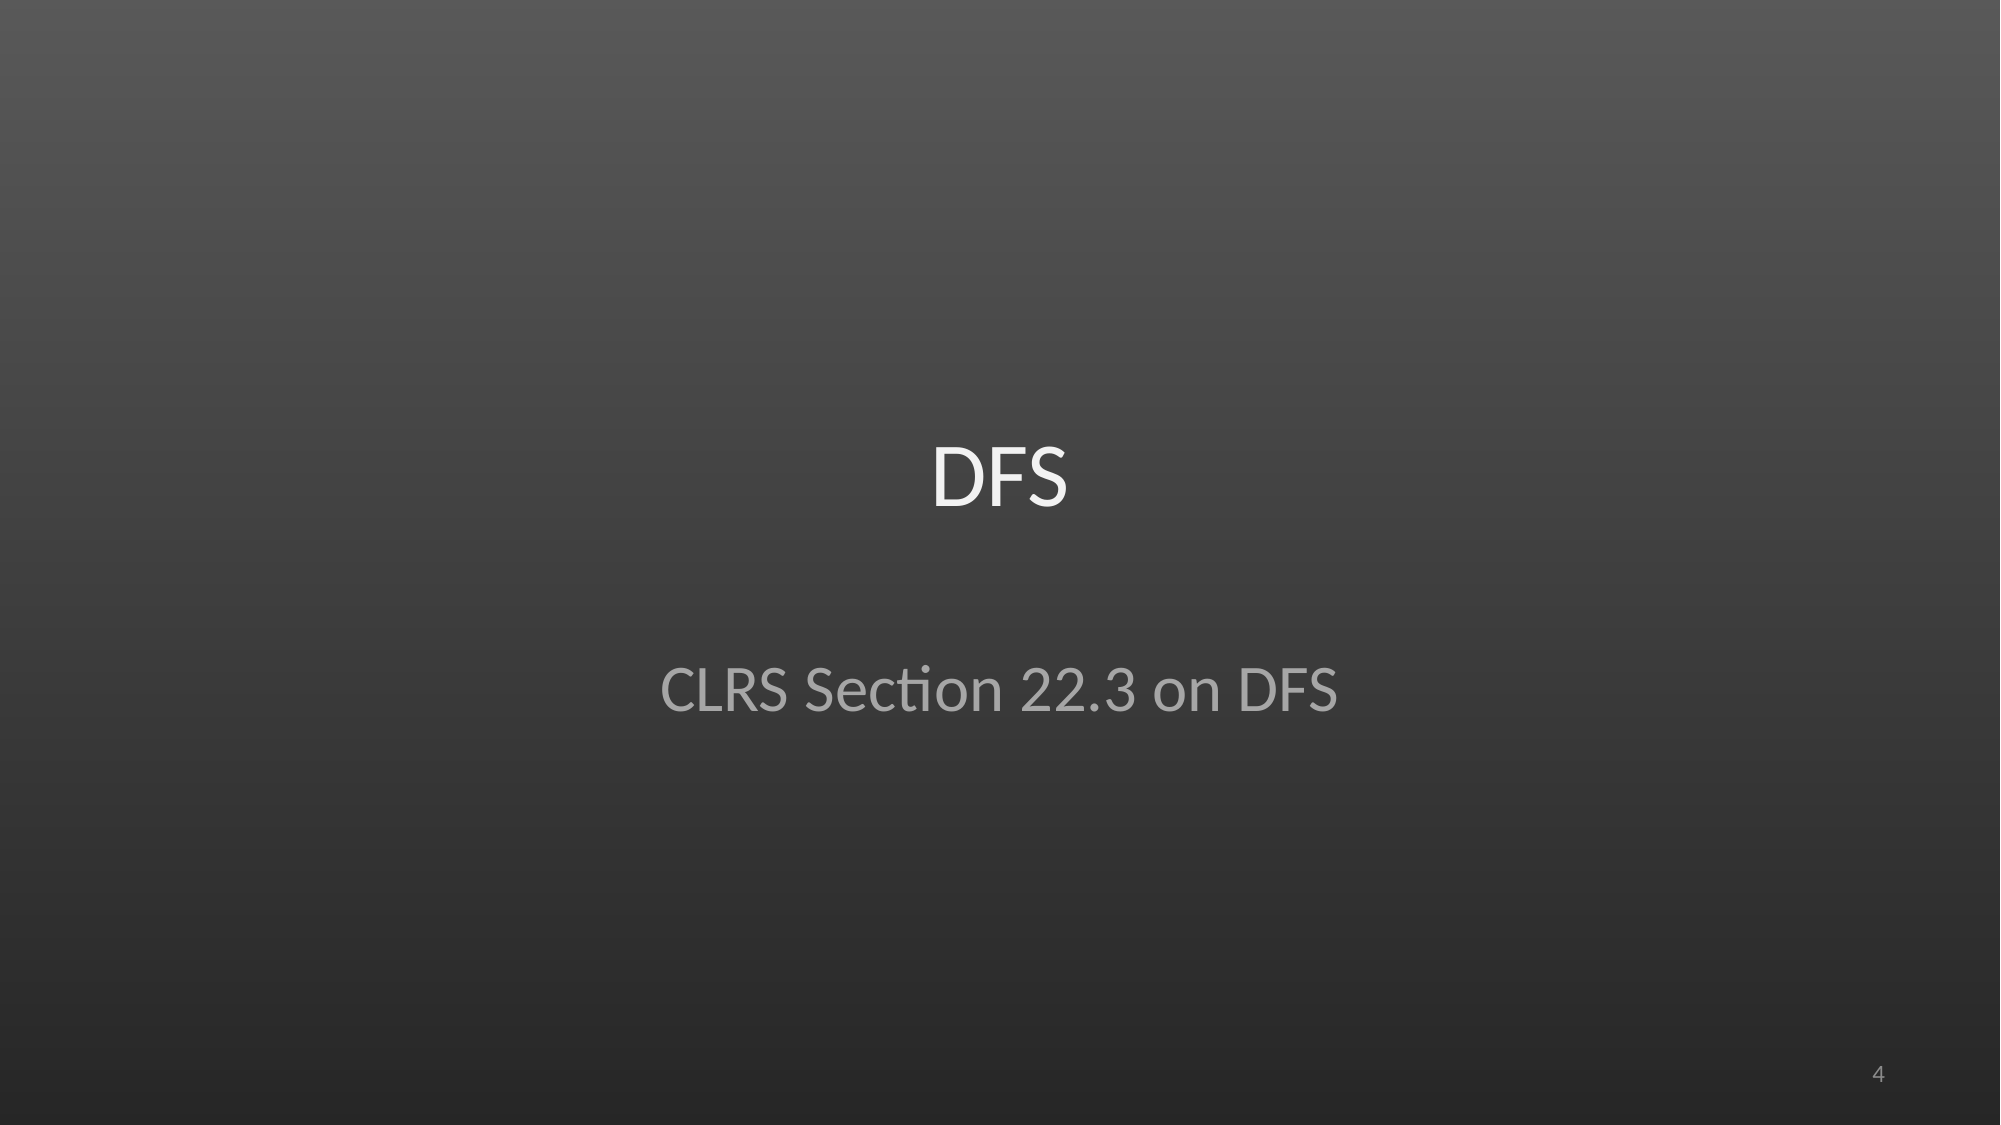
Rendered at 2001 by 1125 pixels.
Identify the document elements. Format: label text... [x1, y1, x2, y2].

slide_number 4 [1433, 1042, 1900, 1103]
subtitle CLRS Section 22.3 on DFS [300, 637, 1700, 925]
title DFS [150, 349, 1850, 591]
